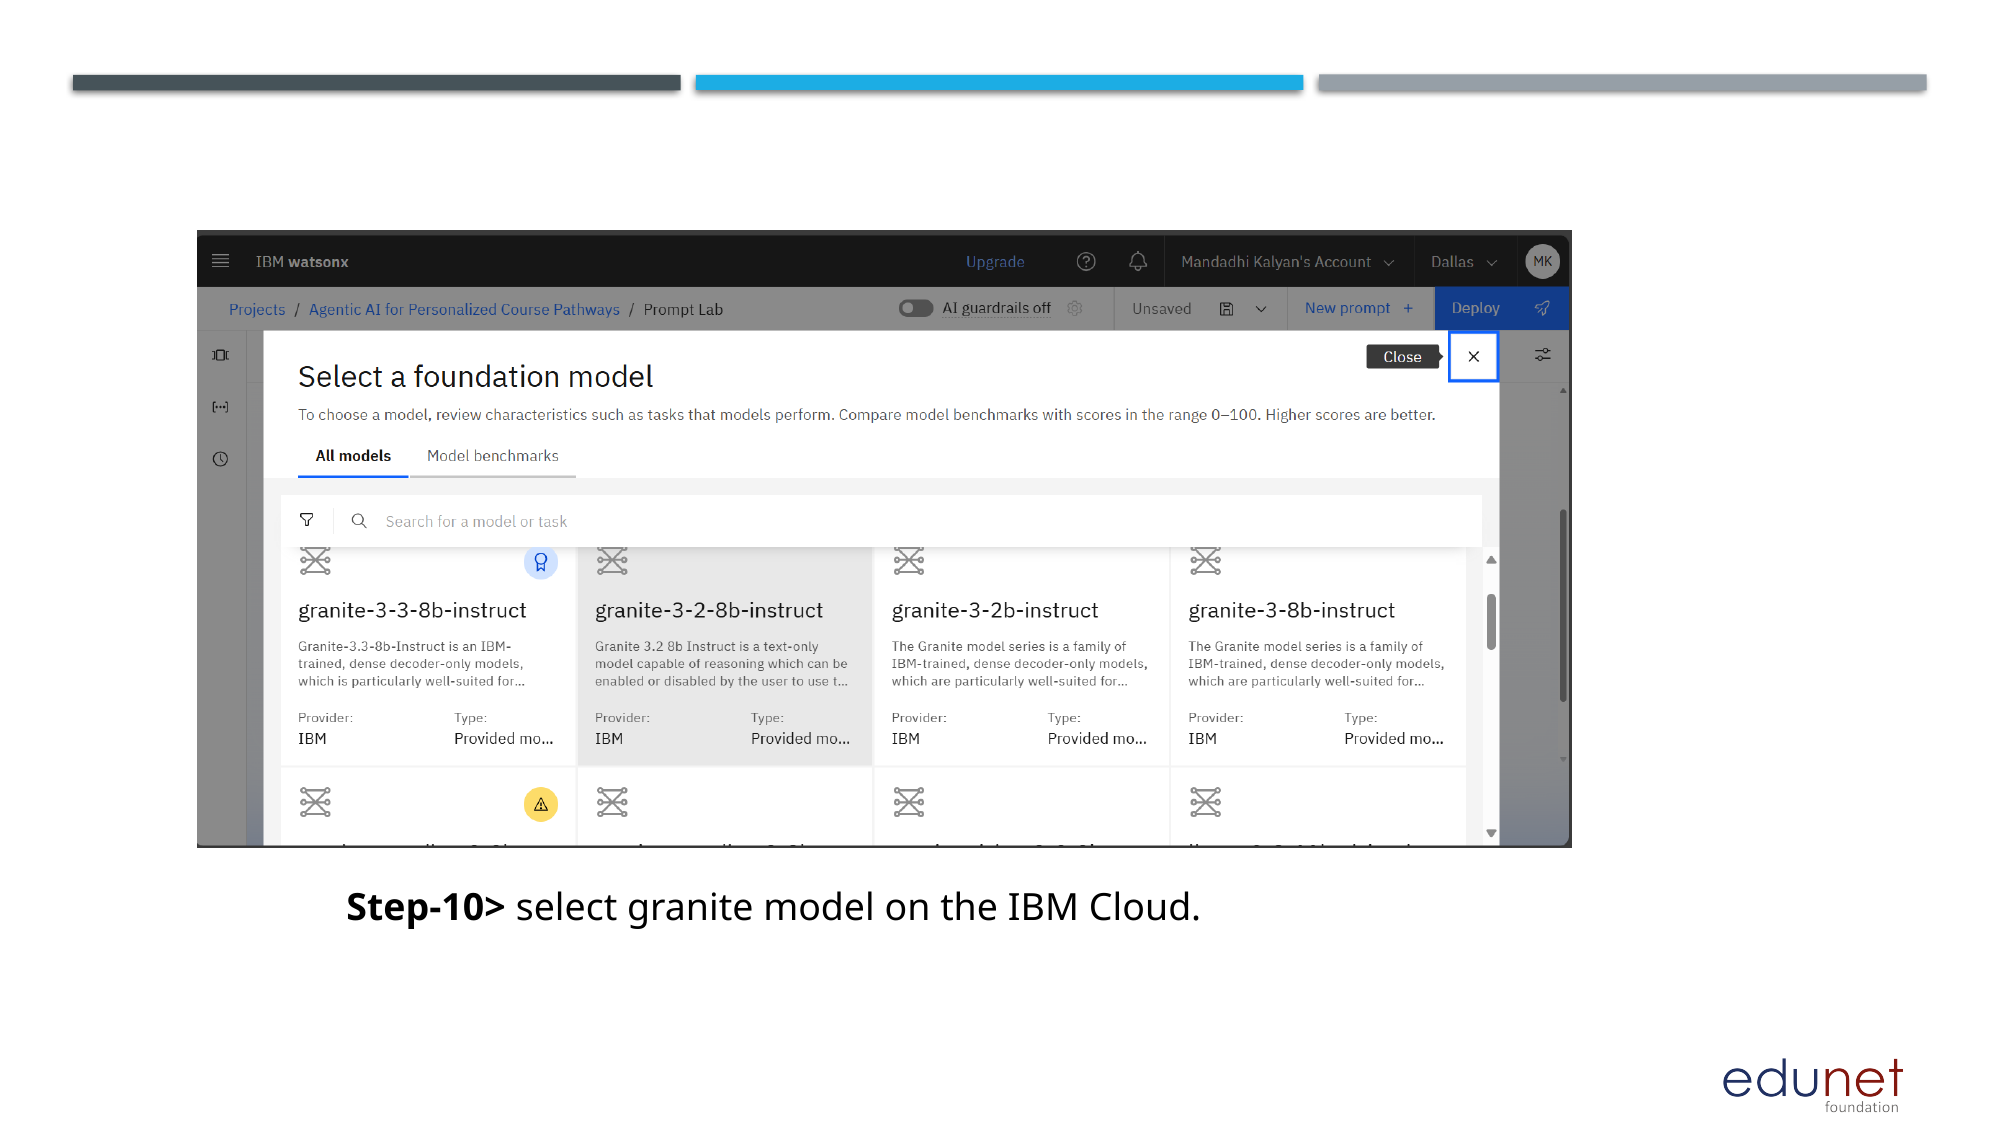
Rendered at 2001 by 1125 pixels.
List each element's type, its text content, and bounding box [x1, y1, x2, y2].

text_box Step-10> select granite model on the IBM Cloud. [331, 875, 1809, 936]
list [197, 230, 1572, 848]
picture [1719, 1056, 1905, 1116]
